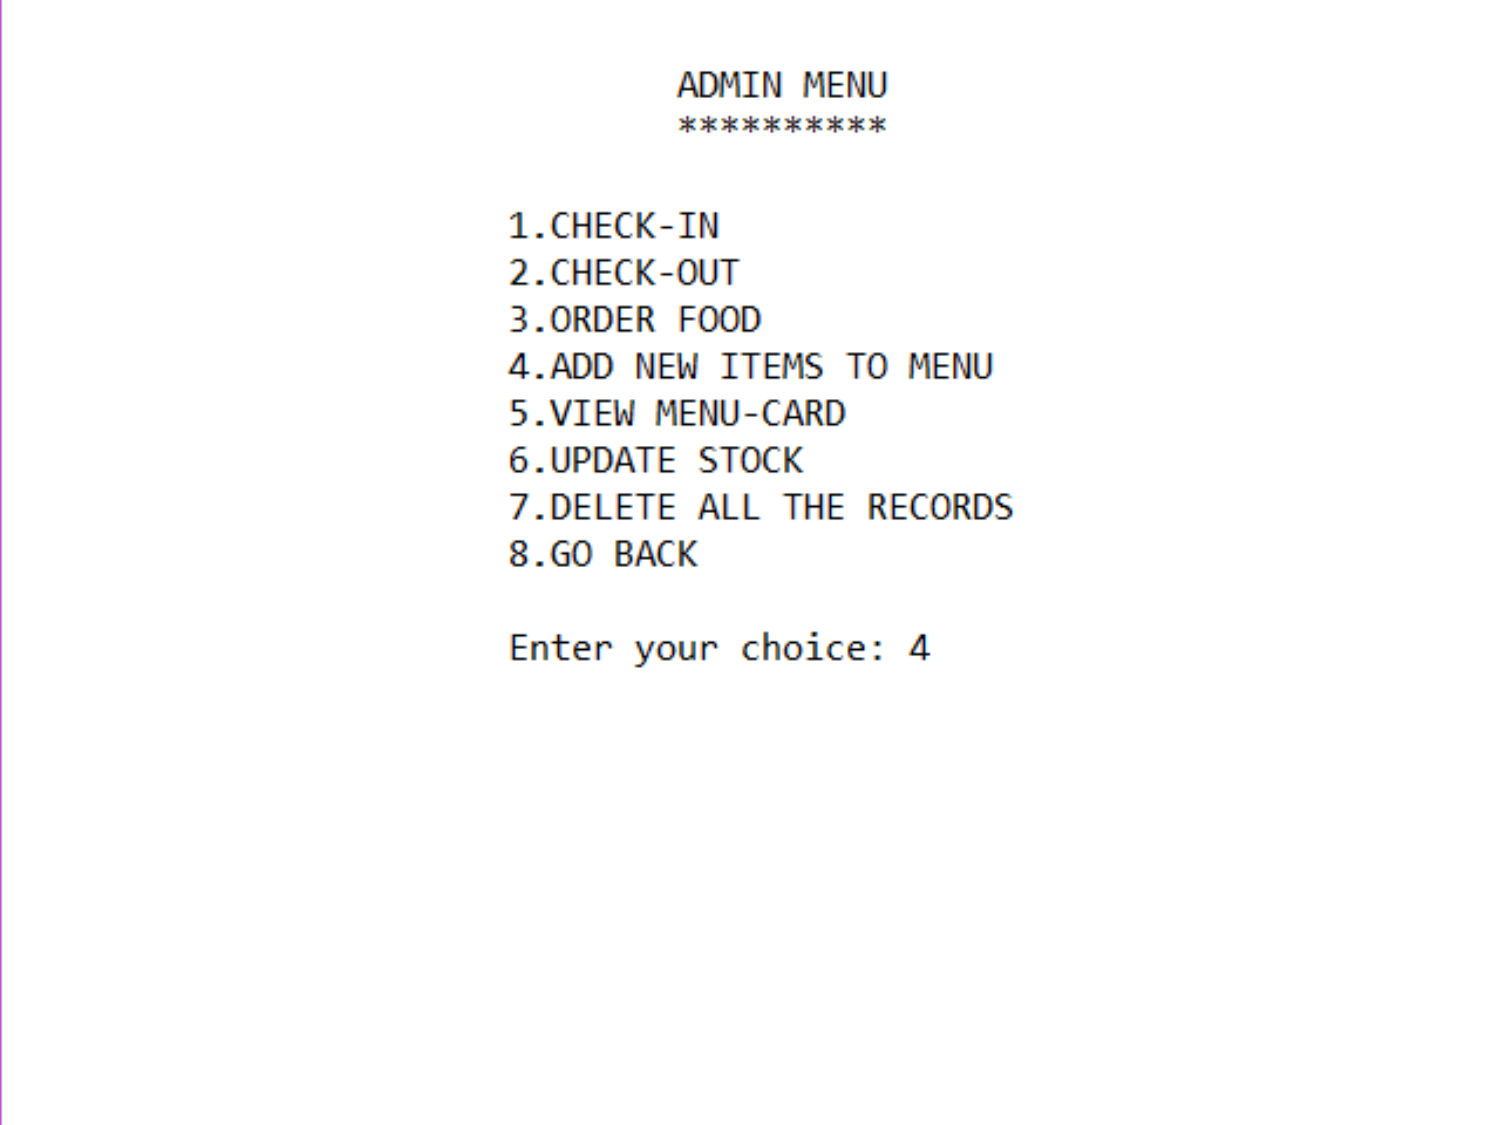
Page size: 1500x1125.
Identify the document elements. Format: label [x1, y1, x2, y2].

list [0, 0, 1500, 1125]
